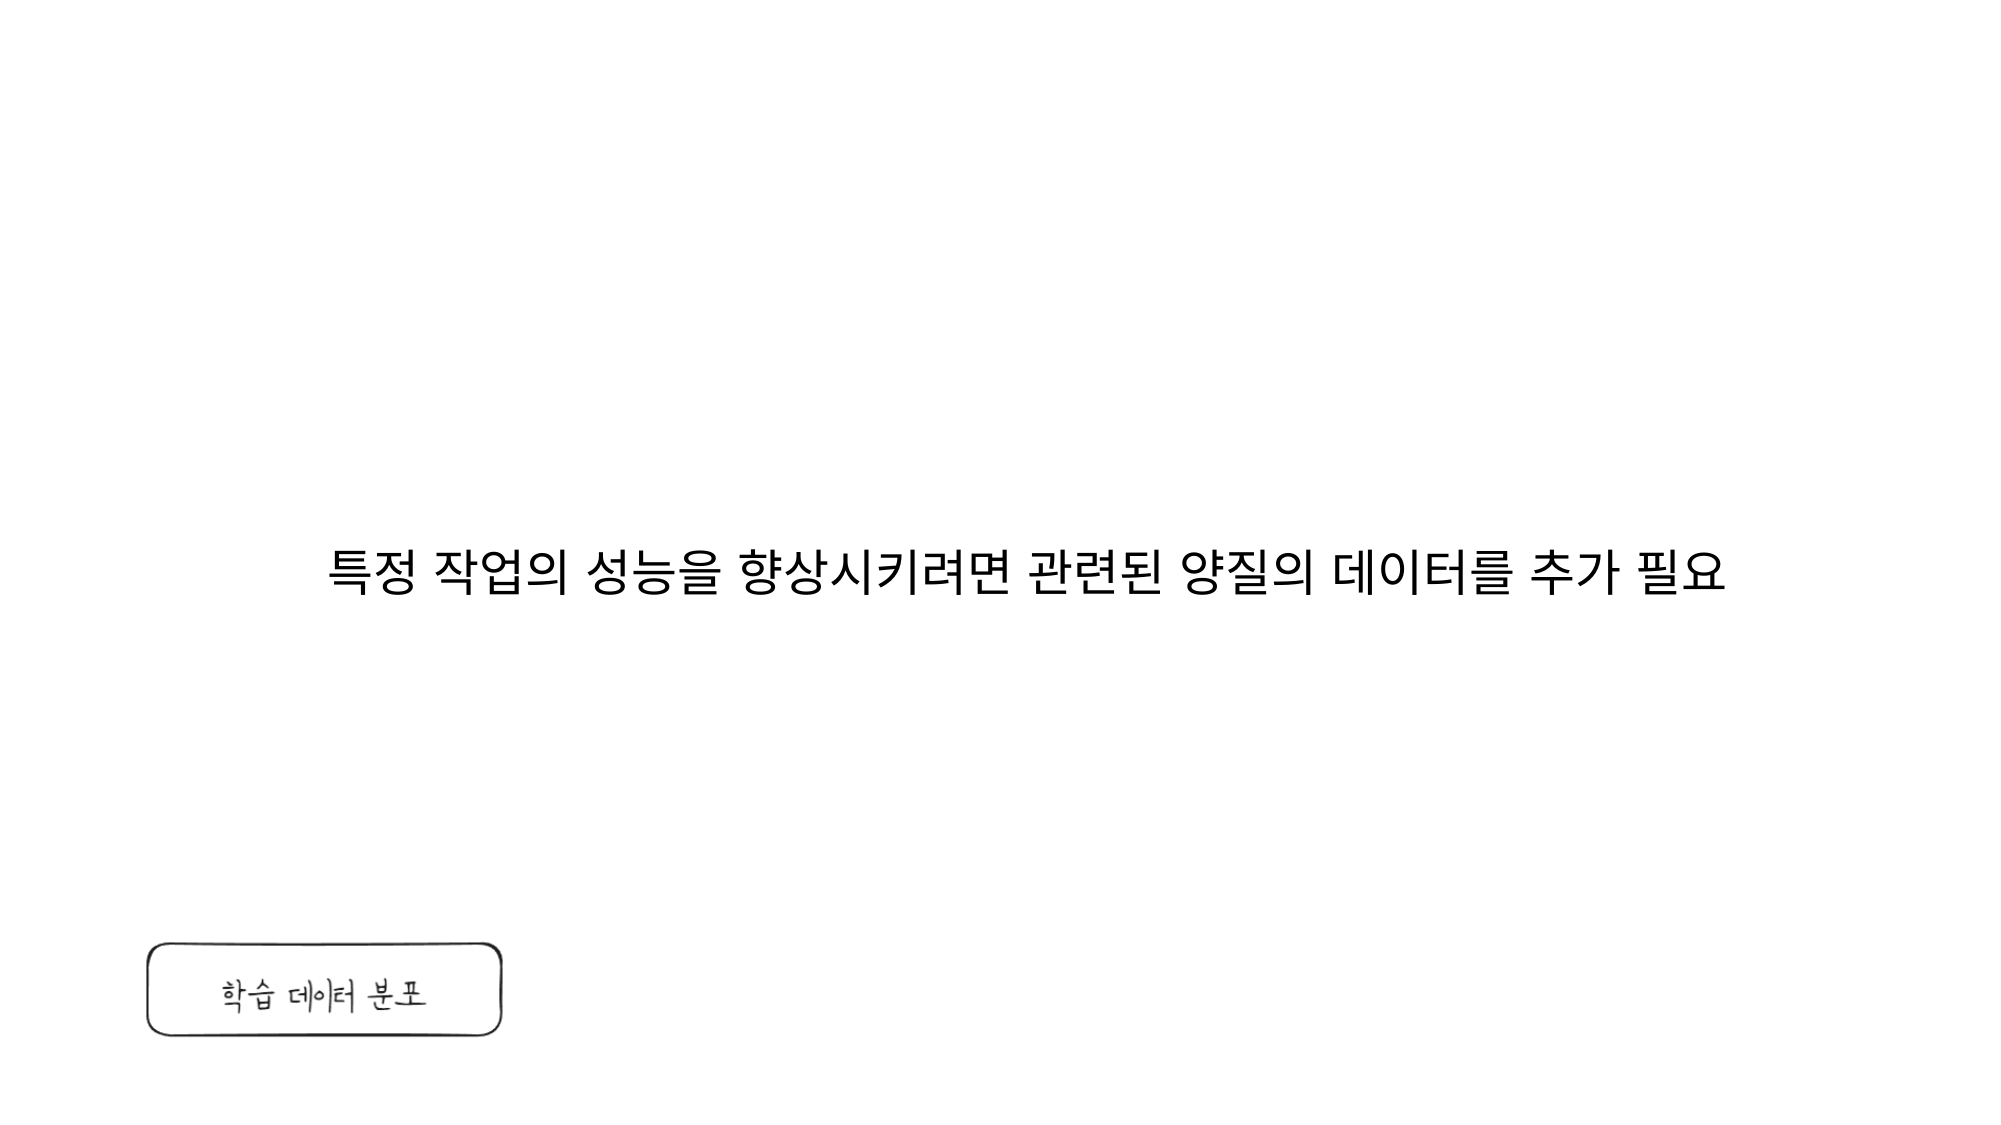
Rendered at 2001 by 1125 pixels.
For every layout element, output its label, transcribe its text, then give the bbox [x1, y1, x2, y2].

picture [137, 933, 511, 1046]
text_box 특정 작업의 성능을 향상시키려면 관련된 양질의 데이터를 추가 필요 [312, 533, 1743, 609]
